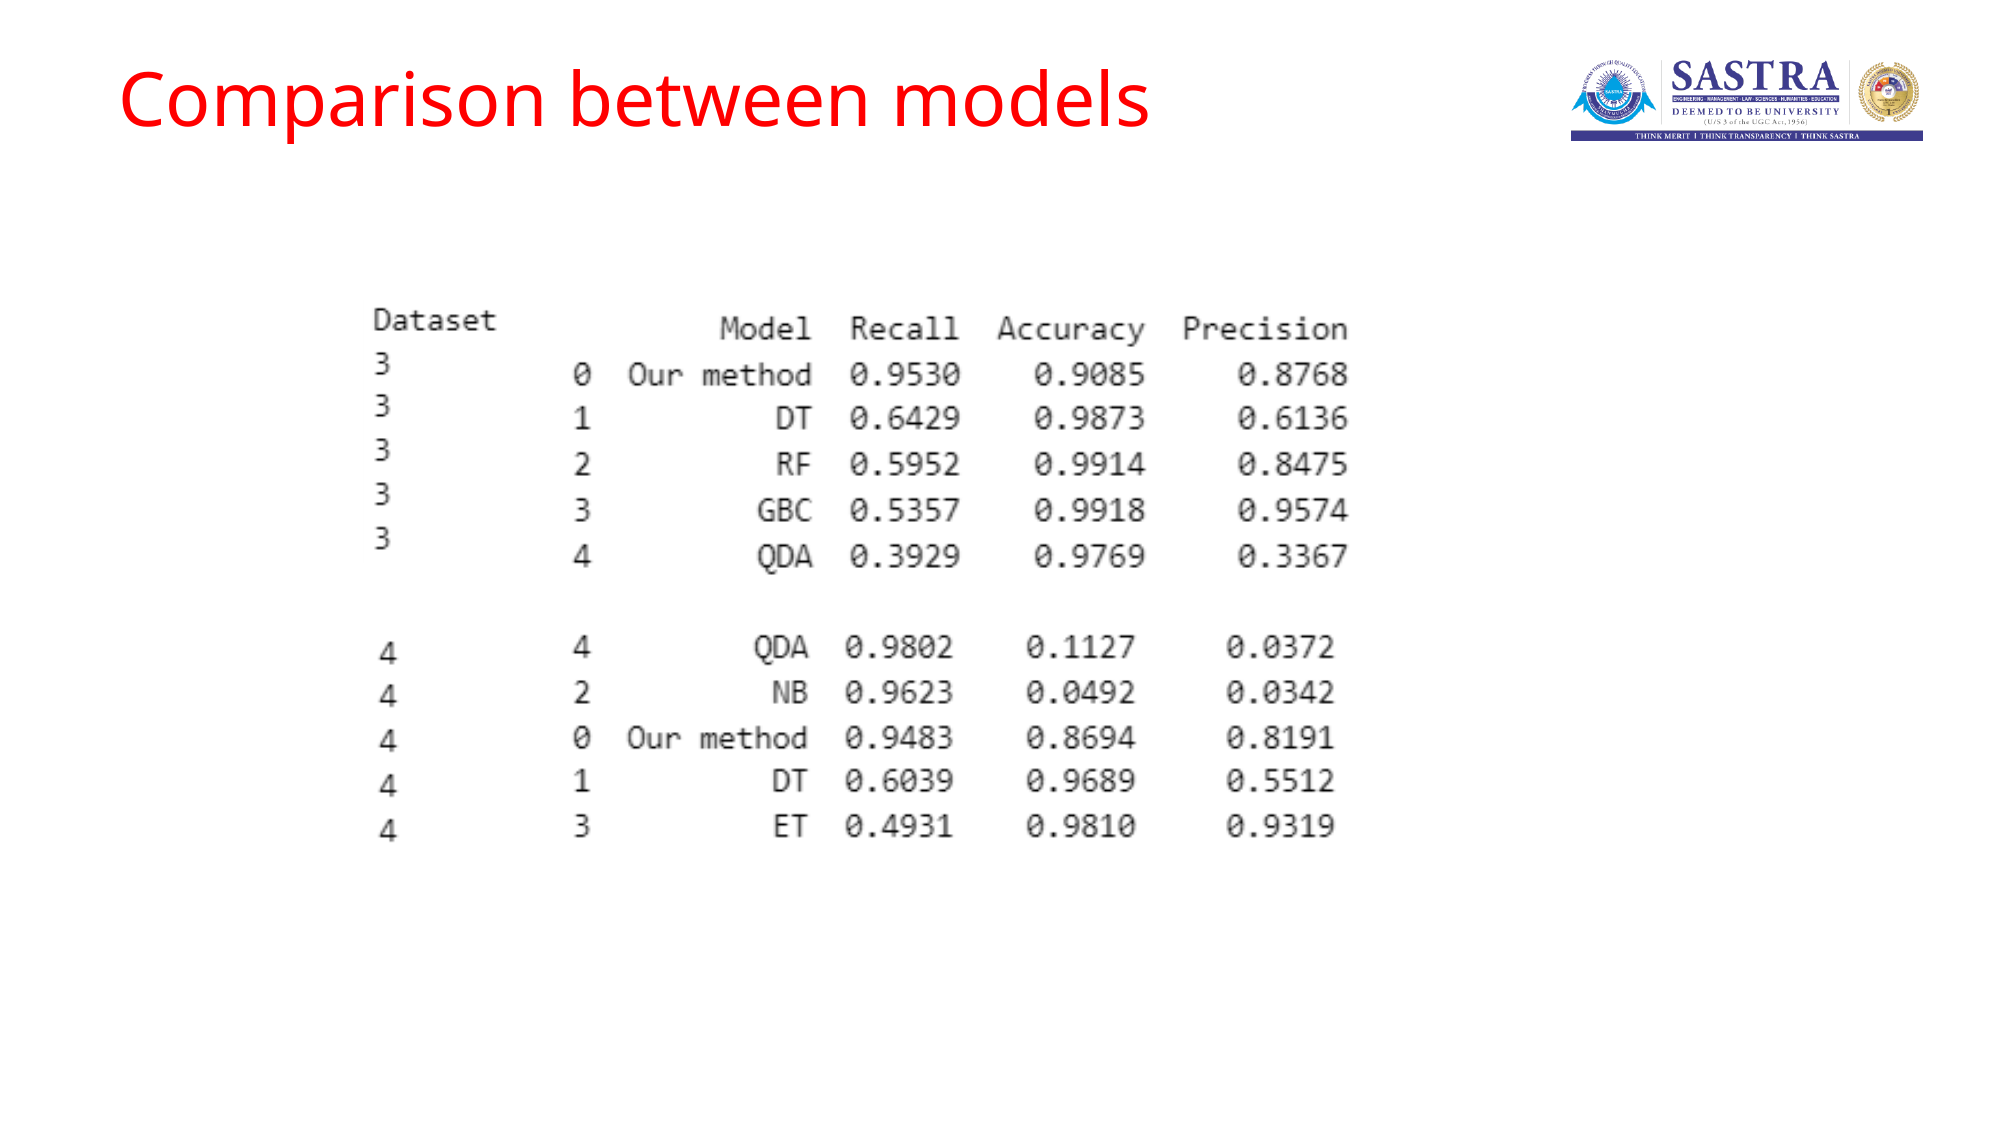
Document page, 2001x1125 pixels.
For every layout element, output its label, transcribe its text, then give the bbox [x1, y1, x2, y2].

picture [559, 629, 1370, 858]
picture [1570, 60, 1923, 142]
text_box Comparison between models [111, 43, 1474, 149]
picture [363, 619, 440, 849]
picture [559, 300, 1370, 592]
picture [362, 299, 518, 563]
